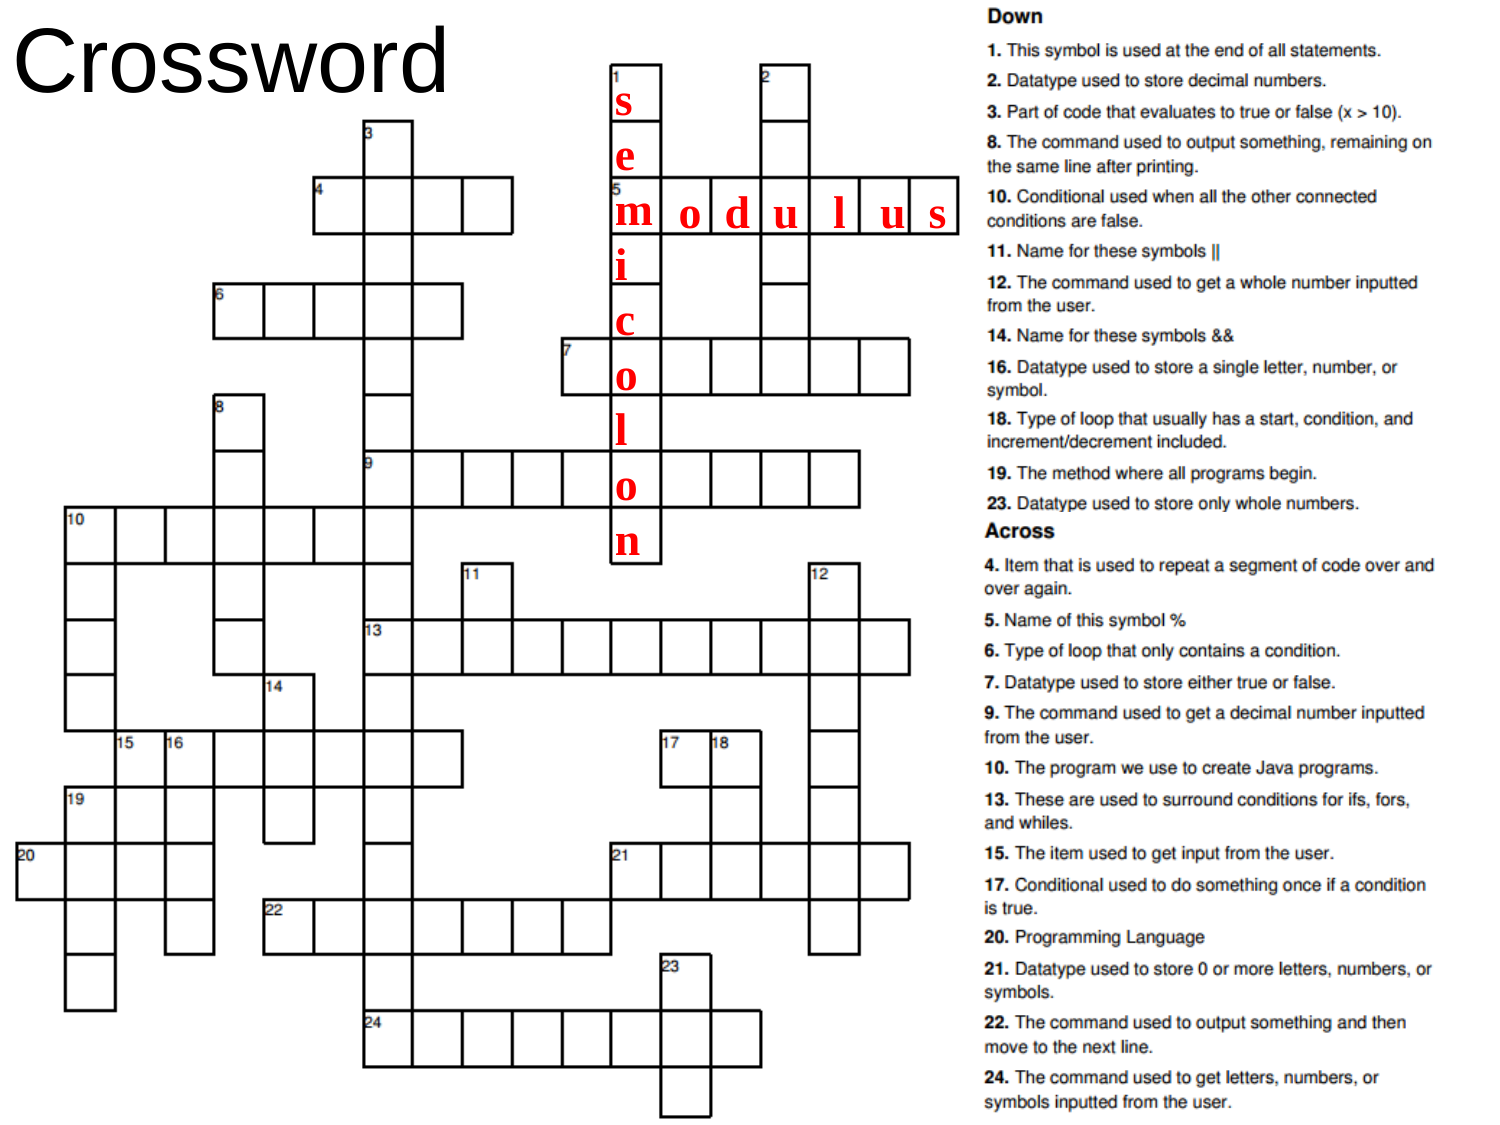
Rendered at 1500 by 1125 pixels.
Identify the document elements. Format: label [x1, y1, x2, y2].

text_box [0, 0, 1468, 1125]
